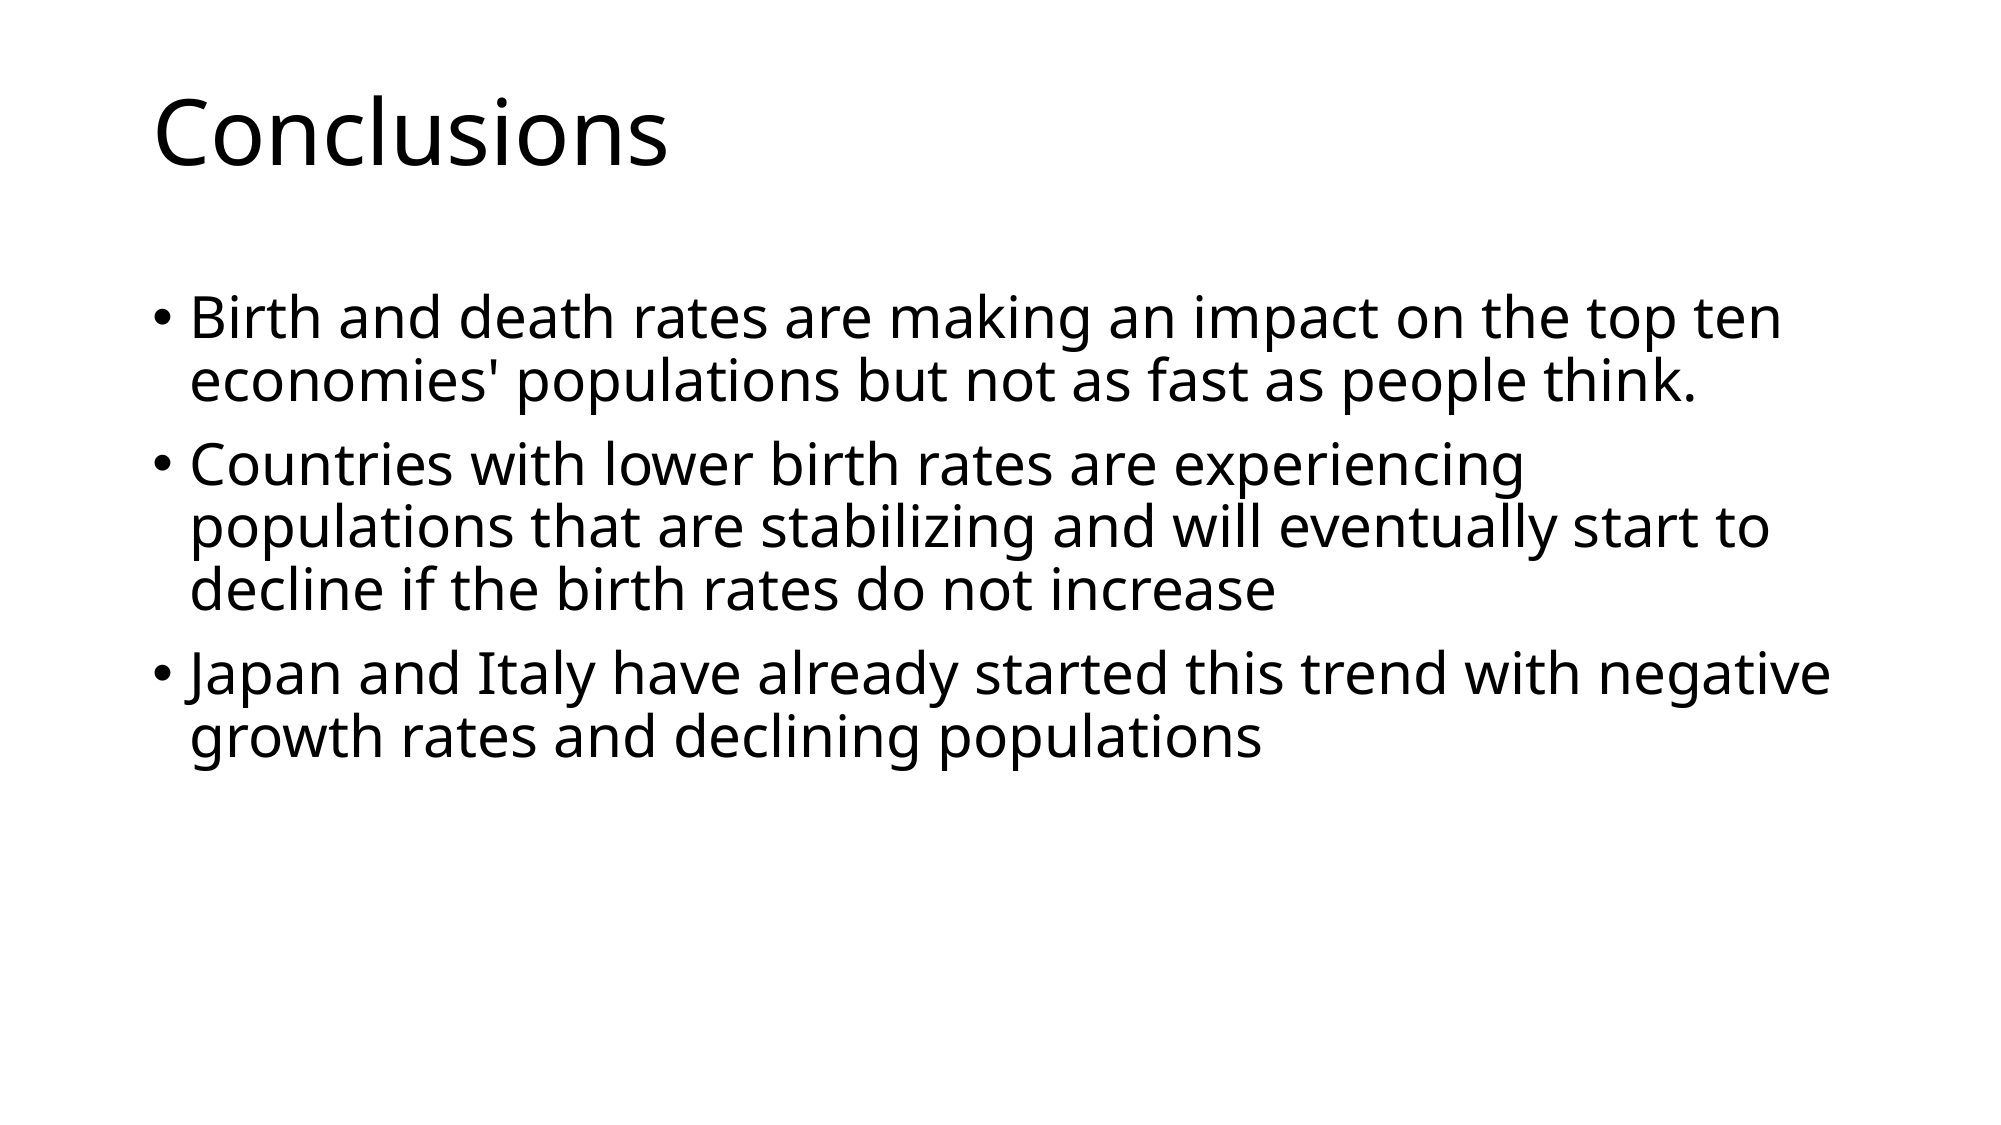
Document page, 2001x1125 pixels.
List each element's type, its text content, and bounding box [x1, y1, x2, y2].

title Conclusions [137, 59, 1863, 212]
list Birth and death rates are making an impact on the top ten economies' populations but not as fast as people think. Countries with lower birth rates are experiencing populations that are stabilizing and will eventually start to decline if the birth rates do not increase Japan and Italy have already started this trend with negative growth rates and declining populations [137, 280, 1863, 811]
